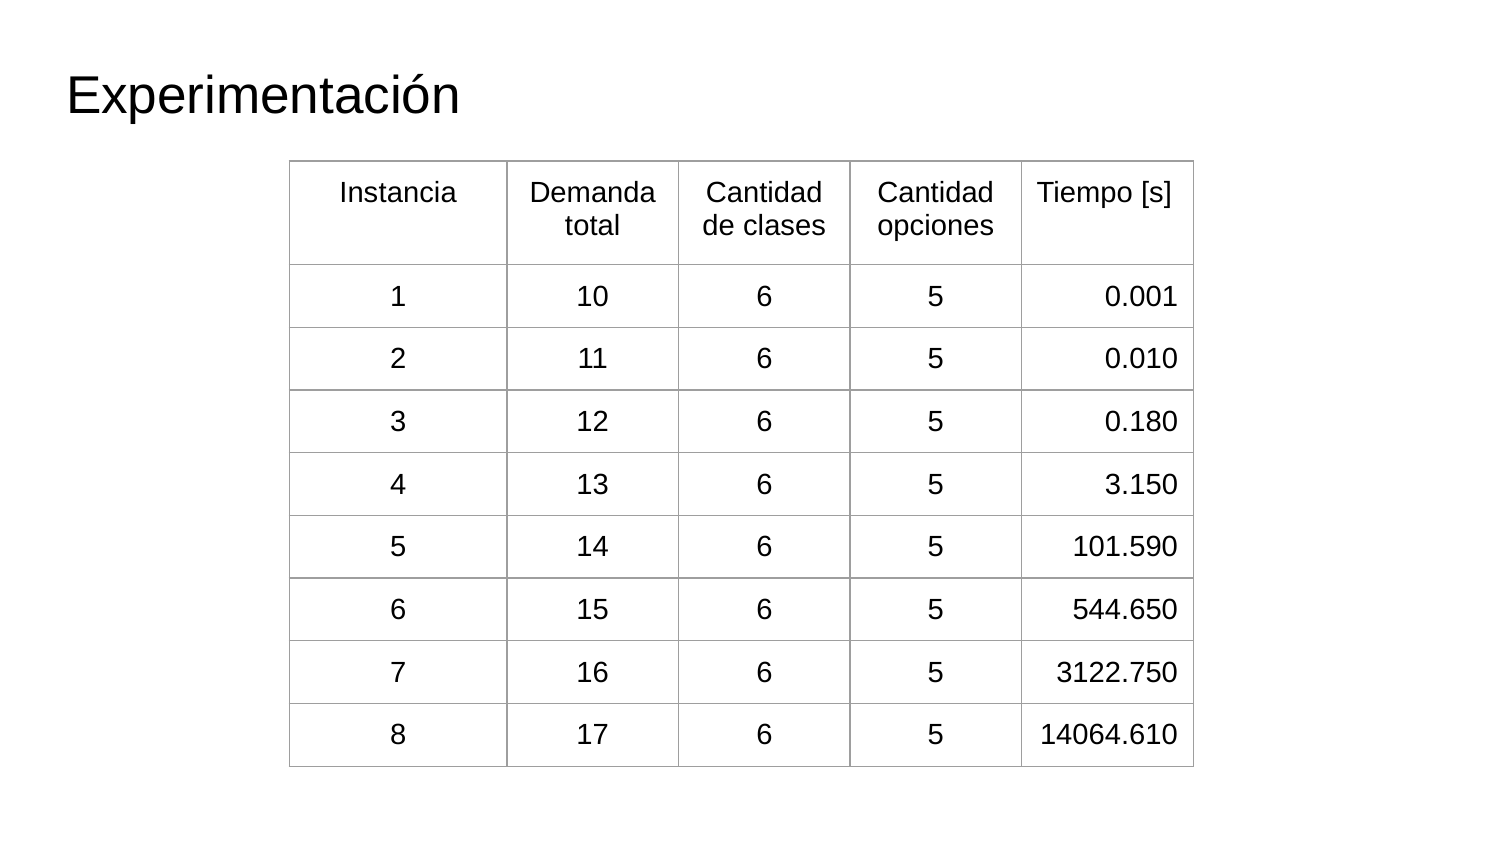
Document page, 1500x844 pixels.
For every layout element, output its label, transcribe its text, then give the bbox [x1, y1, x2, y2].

table_cell 11 [508, 328, 678, 389]
table_cell 12 [508, 391, 678, 452]
table_header Cantidad de clases [679, 162, 849, 264]
table_cell 10 [508, 265, 678, 327]
table_cell 14 [508, 516, 678, 577]
table_cell 101.590 [1022, 516, 1193, 577]
table_cell 8 [290, 704, 506, 766]
table_cell 5 [851, 641, 1021, 703]
table_cell 6 [679, 579, 849, 640]
table_cell 3122.750 [1022, 641, 1193, 703]
table_cell 5 [851, 453, 1021, 515]
table_cell 4 [290, 453, 506, 515]
table_cell 6 [679, 328, 849, 389]
table_cell 17 [508, 704, 678, 766]
table_cell 7 [290, 641, 506, 703]
table_header Instancia [290, 162, 506, 264]
table_cell 15 [508, 579, 678, 640]
table_cell 5 [851, 265, 1021, 327]
table_cell 5 [851, 704, 1021, 766]
table_cell 0.010 [1022, 328, 1193, 389]
table_cell 5 [290, 516, 506, 577]
table_cell 5 [851, 516, 1021, 577]
table_cell 5 [851, 579, 1021, 640]
table_cell 6 [679, 265, 849, 327]
table_header Tiempo [s] [1022, 162, 1193, 264]
title Experimentación [51, 45, 1449, 140]
table_cell 2 [290, 328, 506, 389]
table_cell 0.180 [1022, 391, 1193, 452]
table_cell 5 [851, 328, 1021, 389]
table_cell 6 [679, 391, 849, 452]
table_cell 544.650 [1022, 579, 1193, 640]
table_cell 14064.610 [1022, 704, 1193, 766]
table_cell 6 [679, 453, 849, 515]
table_cell 6 [679, 641, 849, 703]
table_cell 5 [851, 391, 1021, 452]
table_cell 6 [679, 516, 849, 577]
table_cell 3.150 [1022, 453, 1193, 515]
table_header Demanda total [508, 162, 678, 264]
table_cell 6 [290, 579, 506, 640]
table_cell 13 [508, 453, 678, 515]
table_cell 1 [290, 265, 506, 327]
table_cell 6 [679, 704, 849, 766]
table_cell 0.001 [1022, 265, 1193, 327]
table_cell 16 [508, 641, 678, 703]
table_header Cantidad opciones [851, 162, 1021, 264]
table_cell 3 [290, 391, 506, 452]
